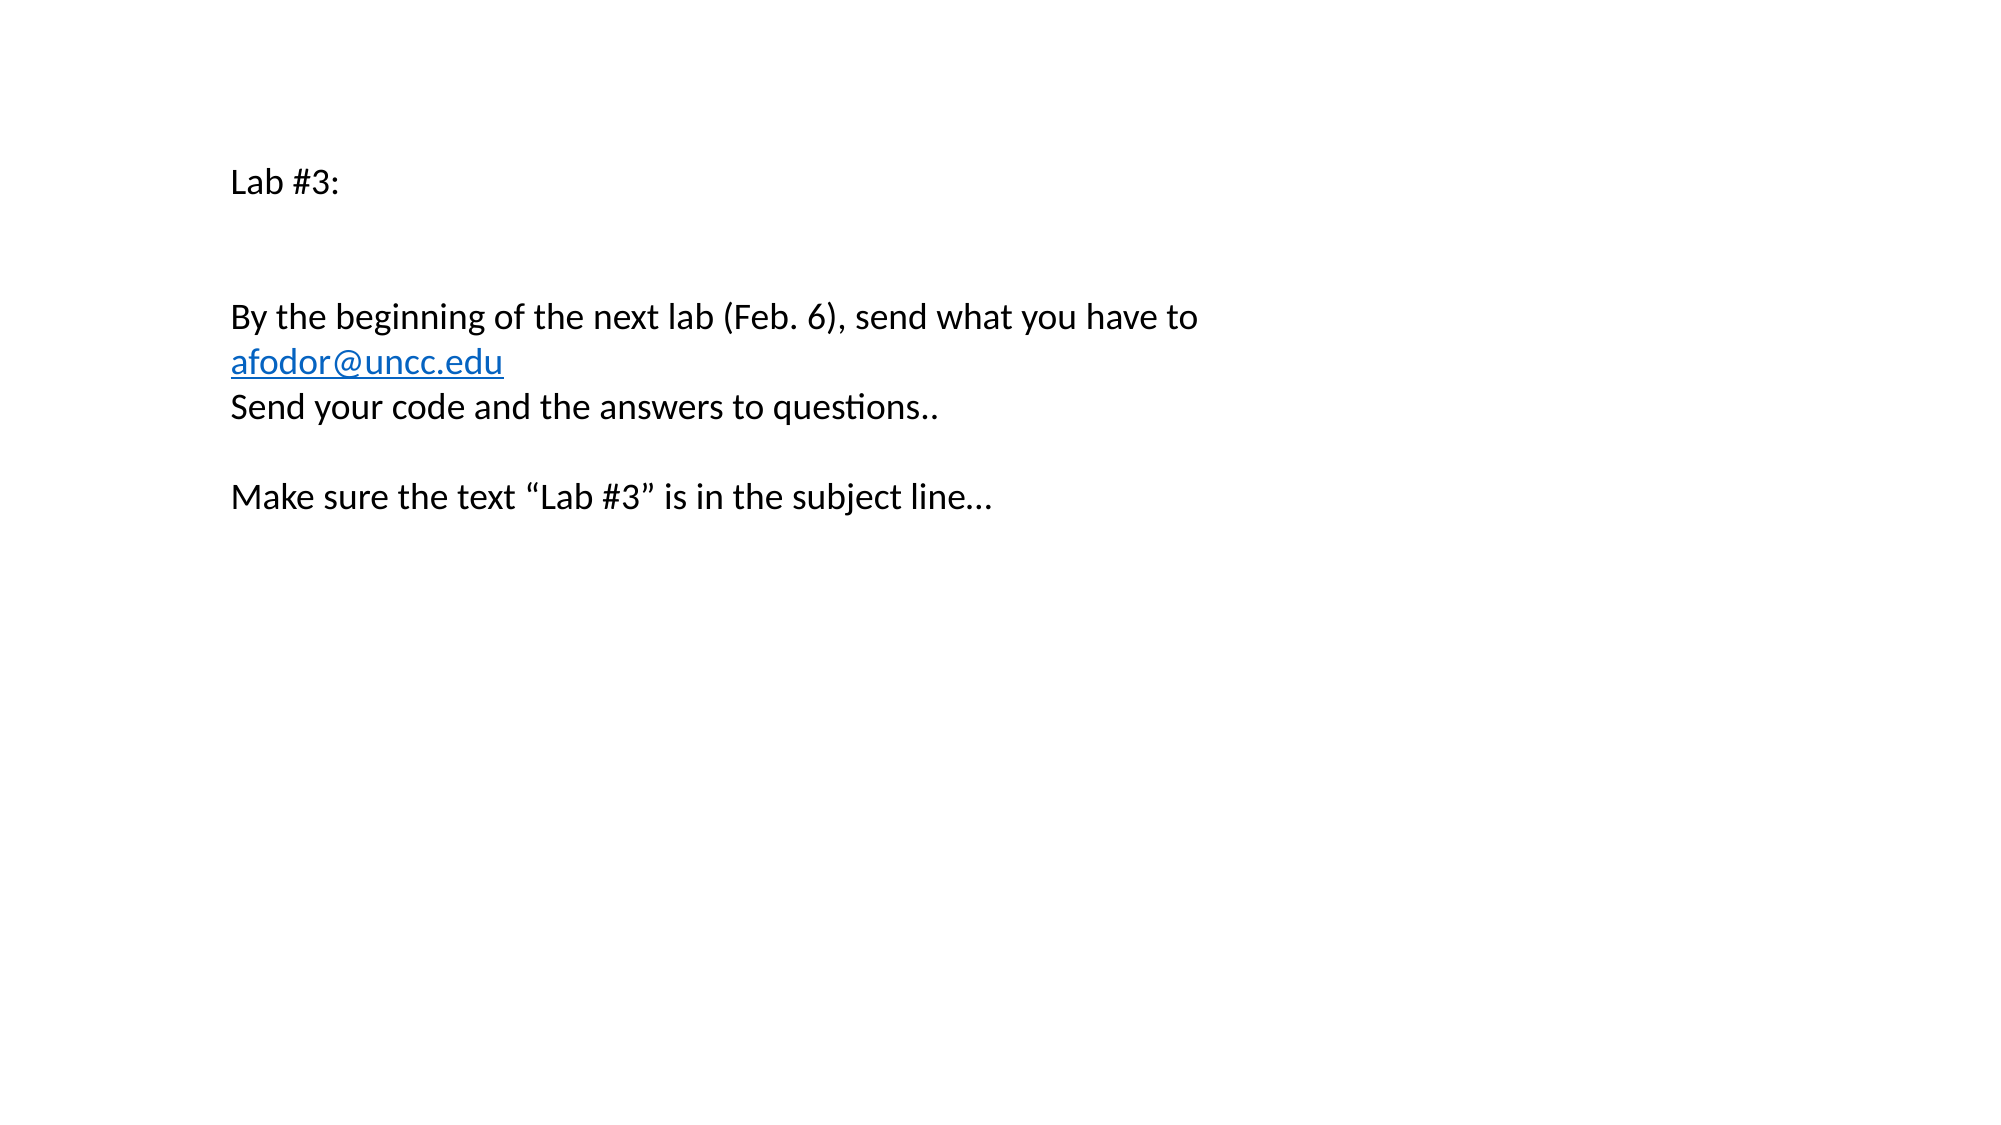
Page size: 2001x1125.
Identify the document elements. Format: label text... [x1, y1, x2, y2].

text_box Lab #3: By the beginning of the next lab (Feb. 6), send what you have to afodor@uncc.edu Send your code and the answers to questions.. Make sure the text “Lab #3” is in the subject line… [215, 149, 1216, 525]
